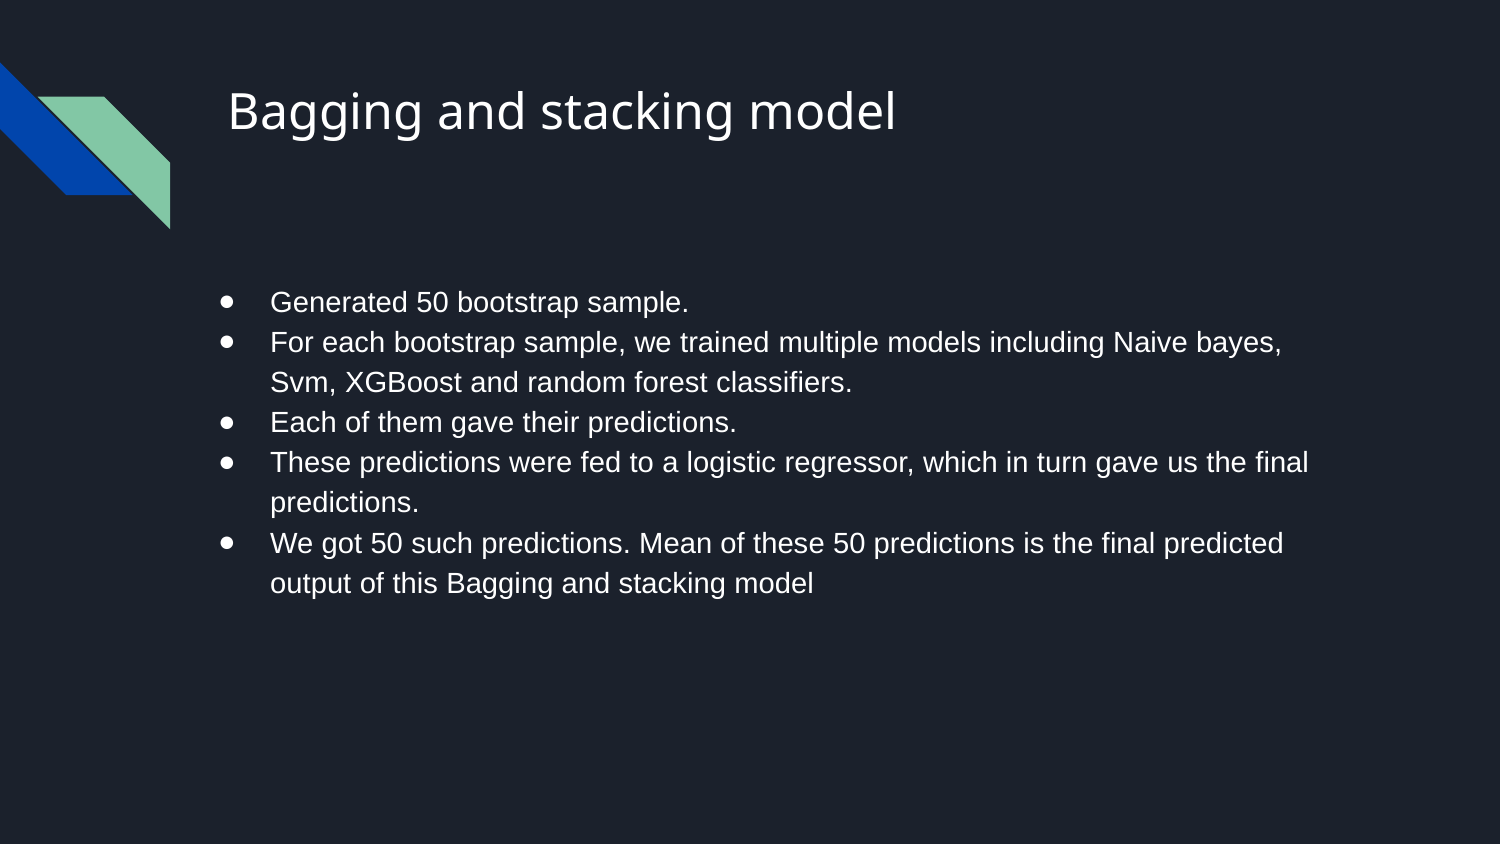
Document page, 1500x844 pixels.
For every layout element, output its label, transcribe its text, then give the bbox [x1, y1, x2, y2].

title Bagging and stacking model [212, 64, 1368, 215]
list Generated 50 bootstrap sample. For each bootstrap sample, we trained multiple models including Naive bayes, Svm, XGBoost and random forest classifiers. Each of them gave their predictions. These predictions were fed to a logistic regressor, which in turn gave us the final predictions. We got 50 such predictions. Mean of these 50 predictions is the final predicted output of this Bagging and stacking model [180, 262, 1335, 741]
